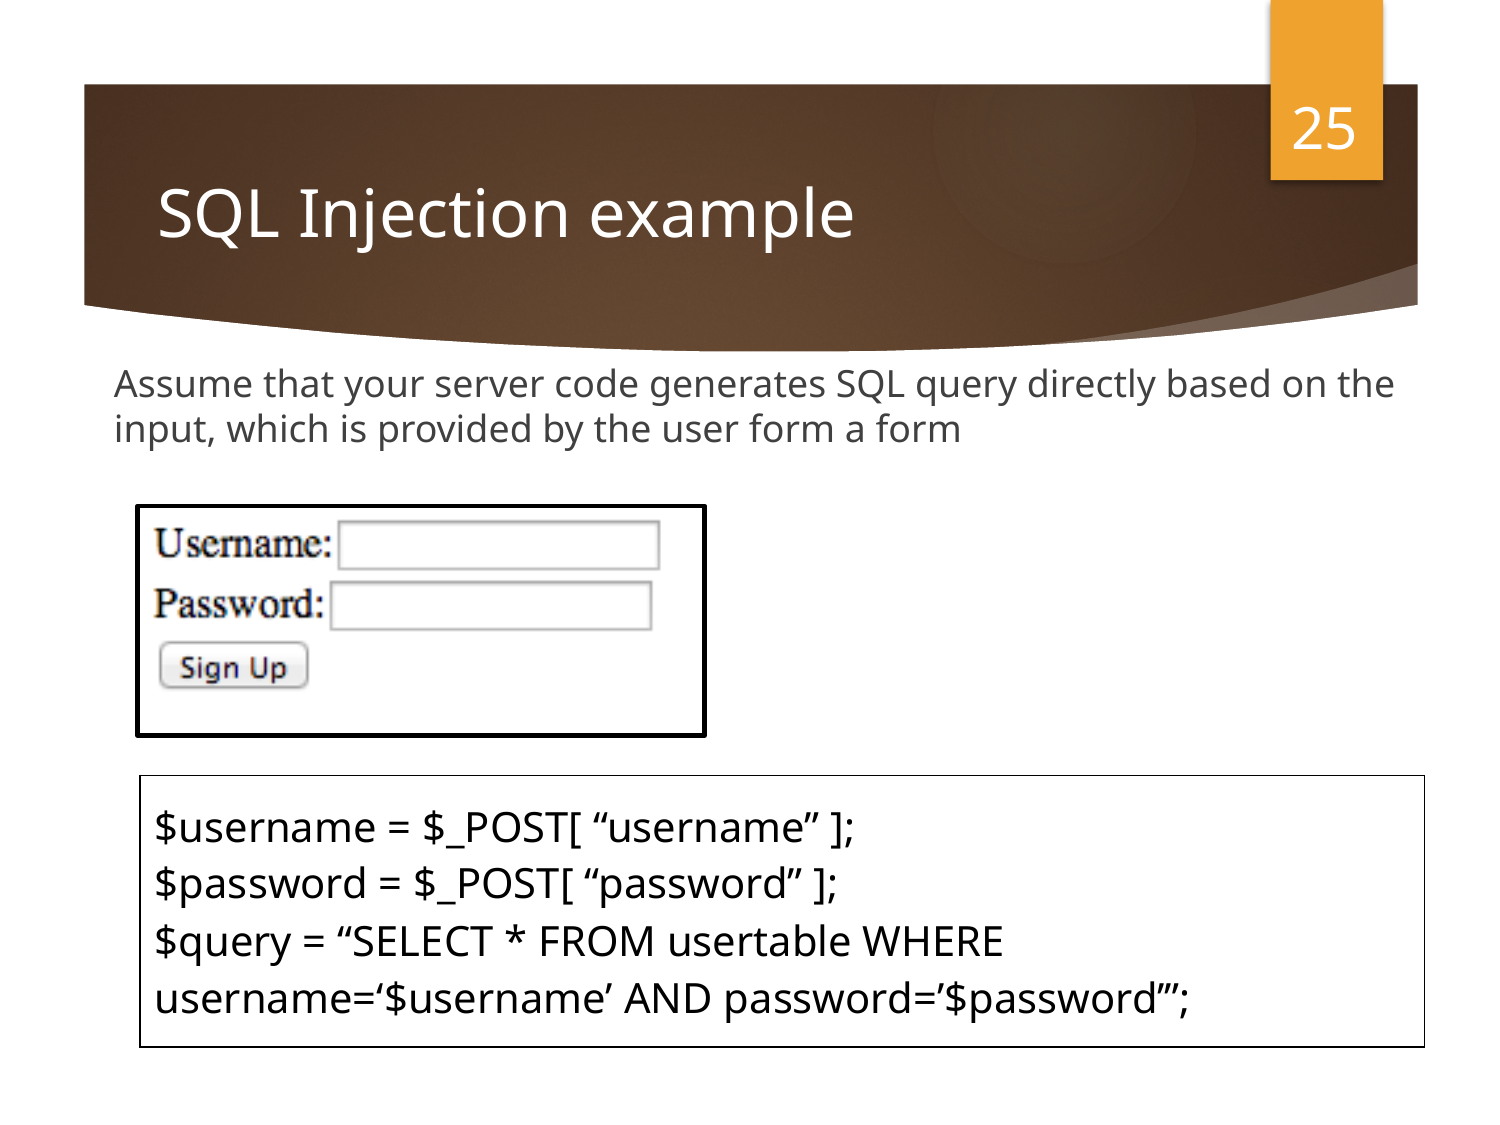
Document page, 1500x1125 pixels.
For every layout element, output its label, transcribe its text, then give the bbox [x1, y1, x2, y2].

slide_number 25 [1259, 48, 1390, 175]
table_header $username = $_POST[ “username” ]; $password = $_POST[ “password” ]; $query = “SELECT * FROM usertable WHERE username=‘$username’ AND password=’$password’”; [141, 776, 1424, 1046]
title SQL Injection example [142, 152, 1183, 269]
list Assume that your server code generates SQL query directly based on the input, which is provided by the user form a form [80, 352, 1432, 1028]
picture [139, 508, 703, 734]
